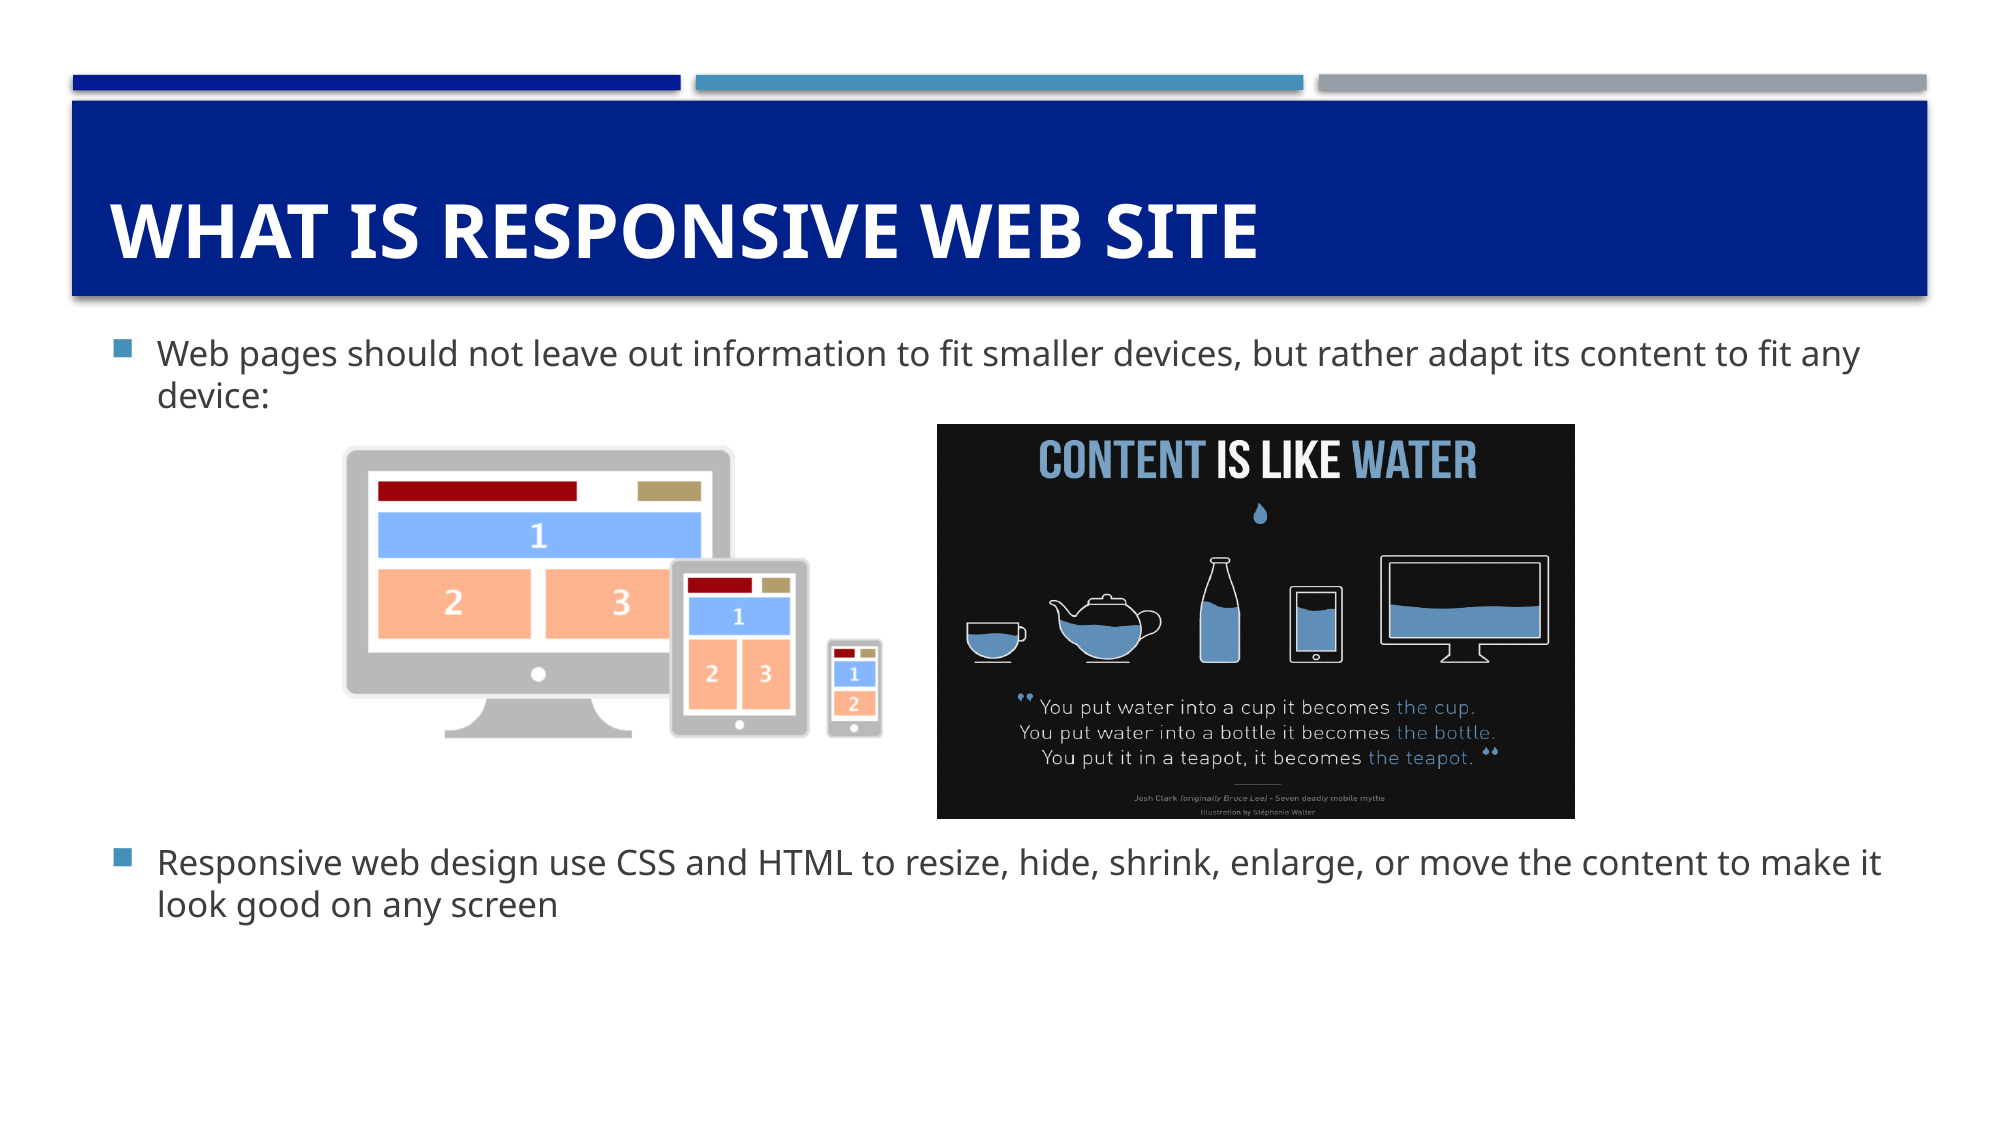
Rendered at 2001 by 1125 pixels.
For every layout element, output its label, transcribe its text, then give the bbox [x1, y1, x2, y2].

list Web pages should not leave out information to fit smaller devices, but rather adapt its content to fit any device: Responsive web design use CSS and HTML to resize, hide, shrink, enlarge, or move the content to make it look good on any screen [95, 323, 1905, 1044]
title What is Responsive Web Site [95, 115, 1905, 282]
picture [936, 424, 1576, 819]
picture [336, 436, 889, 763]
